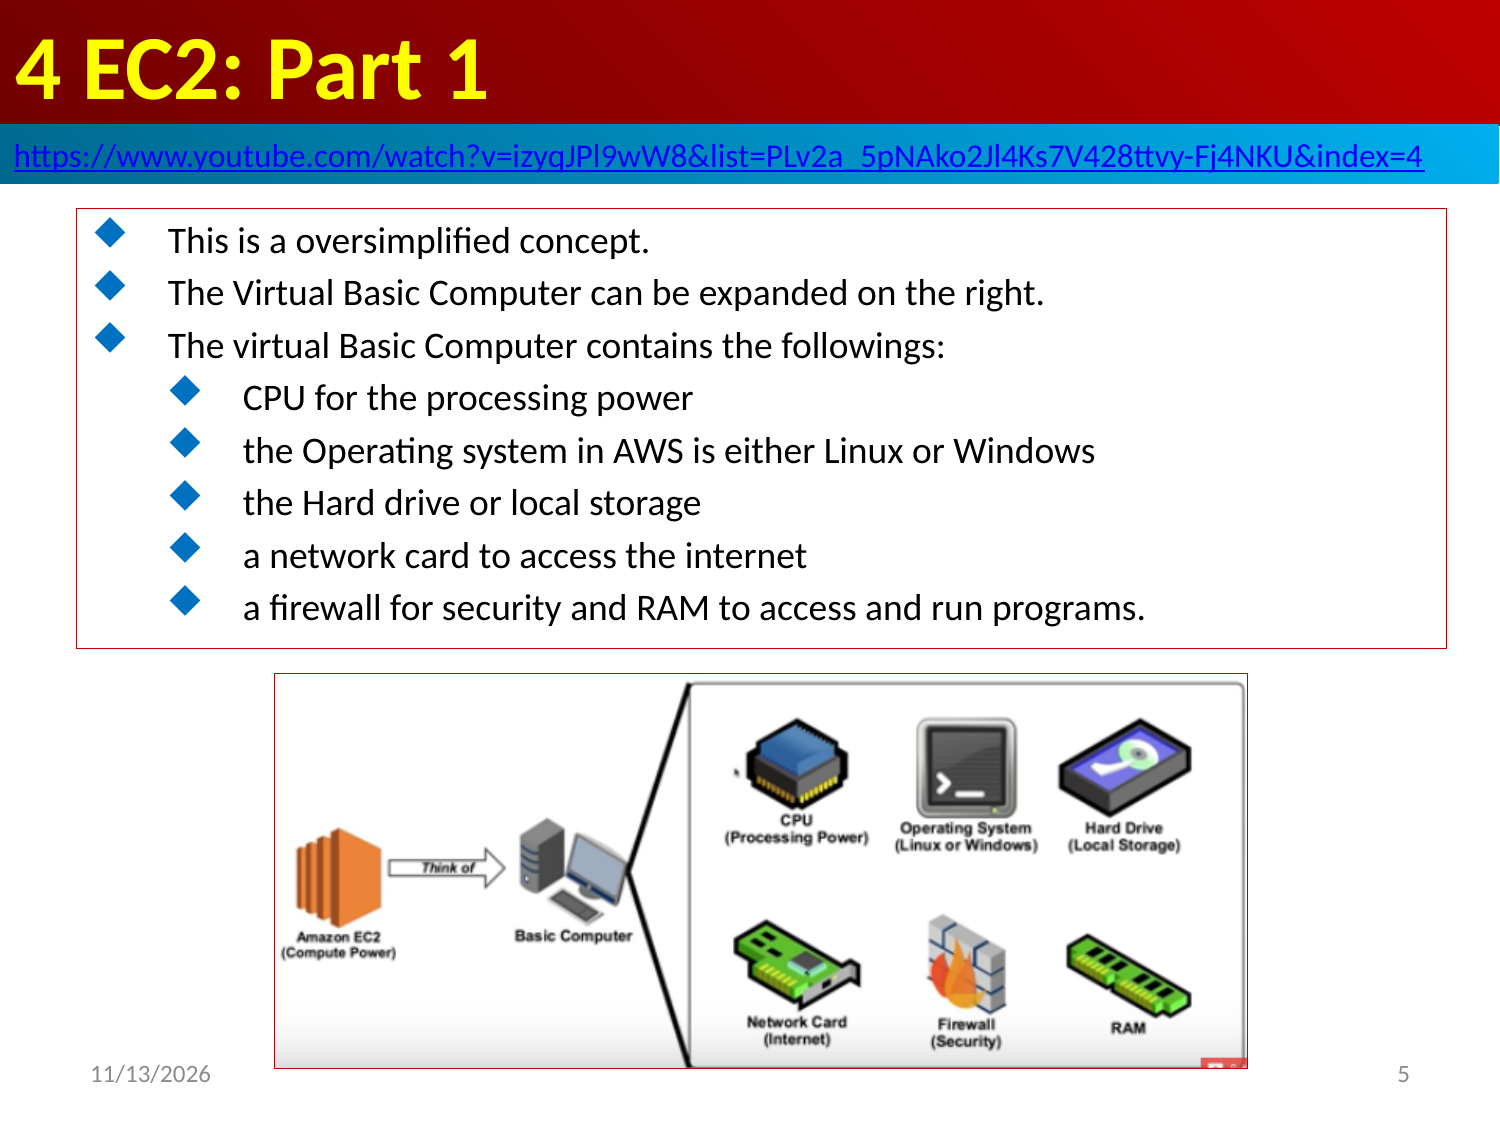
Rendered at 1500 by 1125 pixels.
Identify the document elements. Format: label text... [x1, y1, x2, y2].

title 4 EC2: Part 1 [0, 0, 1500, 126]
picture [273, 673, 1248, 1069]
subtitle This is a oversimplified concept. The Virtual Basic Computer can be expanded on the right. The virtual Basic Computer contains the followings: CPU for the processing power the Operating system in AWS is either Linux or Windows the Hard drive or local storage a network card to access the internet a firewall for security and RAM to access and run programs. [76, 208, 1447, 649]
text_box https://www.youtube.com/watch?v=izyqJPl9wW8&list=PLv2a_5pNAko2Jl4Ks7V428ttvy-Fj4NKU&index=4 [0, 124, 1499, 184]
slide_number 5 [1074, 1042, 1425, 1103]
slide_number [75, 1042, 425, 1103]
